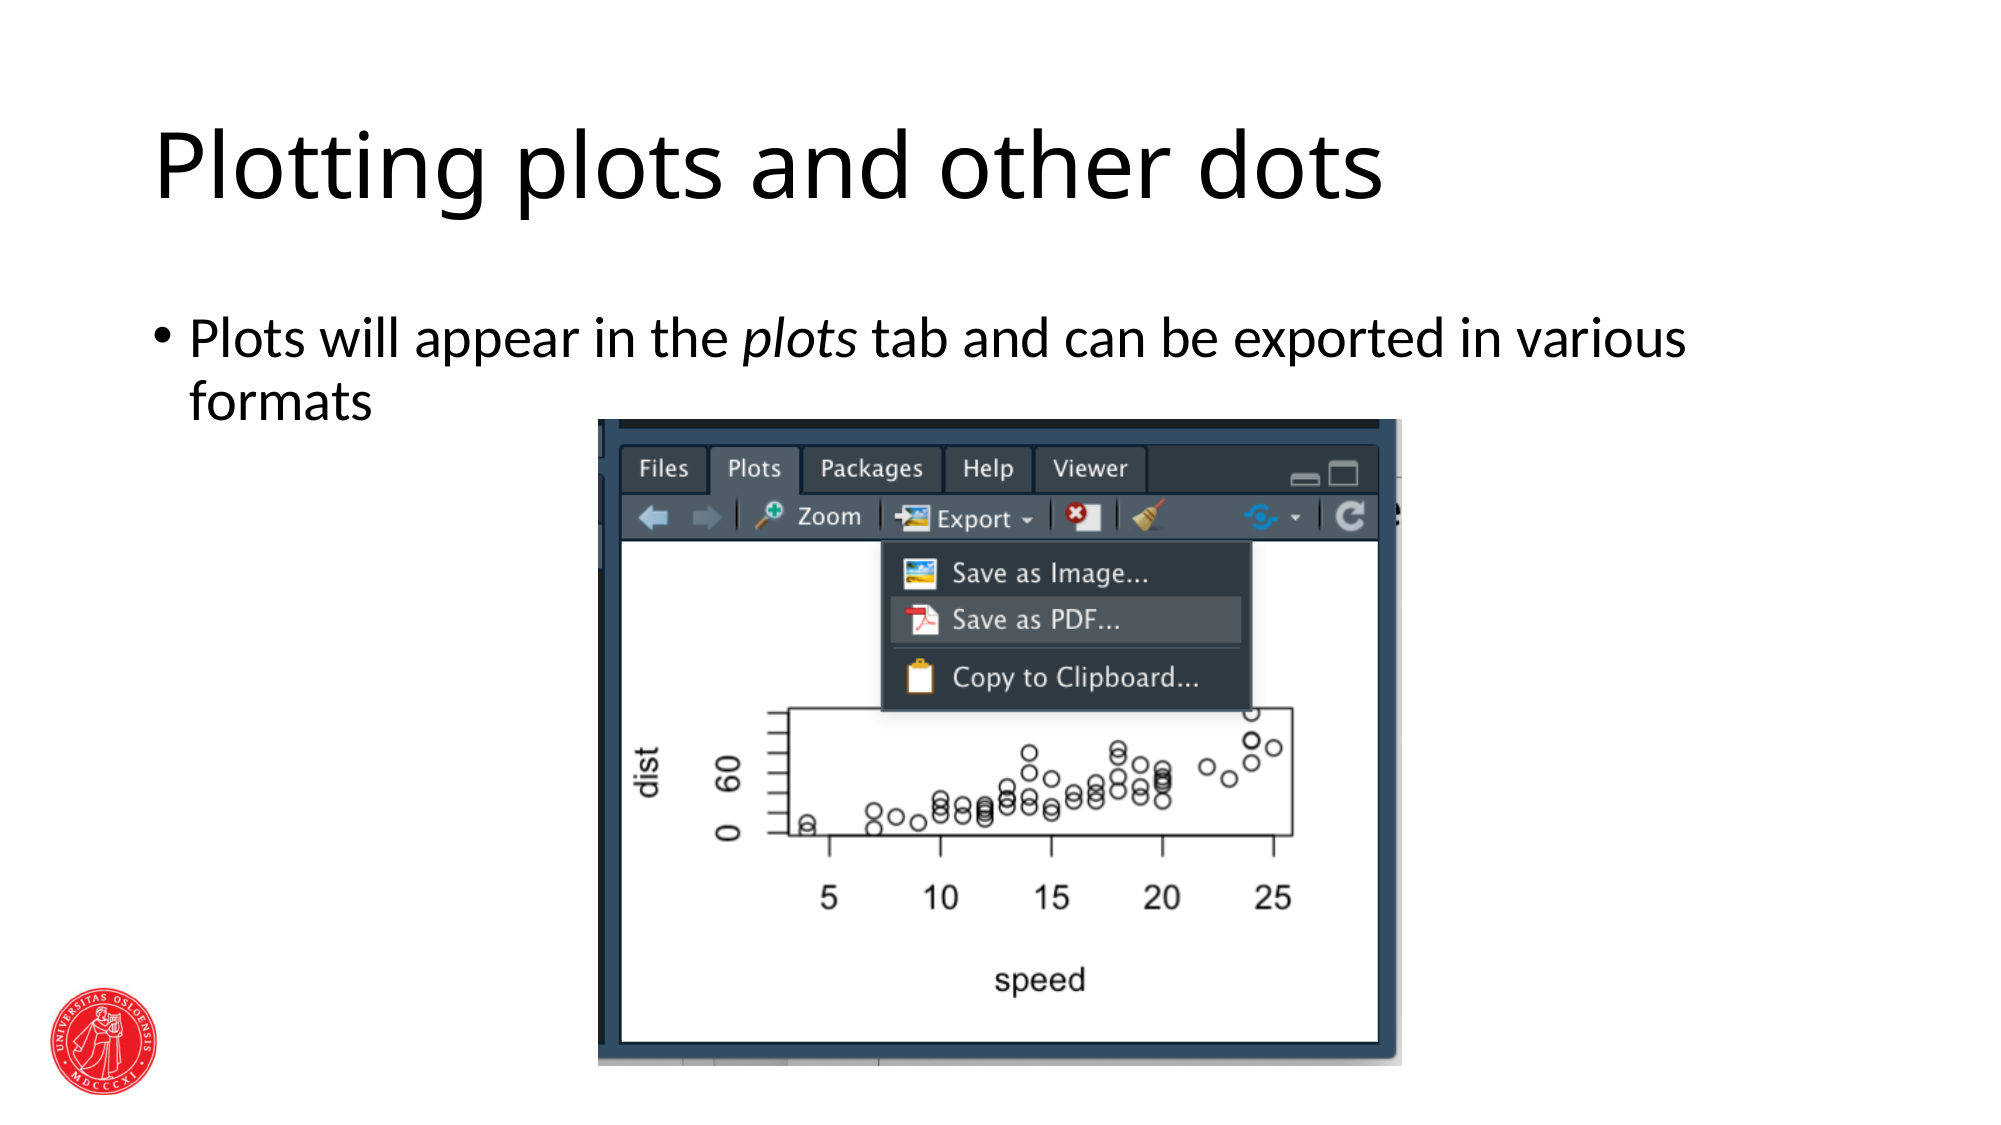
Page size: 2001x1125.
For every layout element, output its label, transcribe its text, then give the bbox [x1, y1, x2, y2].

list Plots will appear in the plots tab and can be exported in various formats [137, 299, 1863, 1014]
picture [50, 987, 157, 1095]
picture [598, 419, 1402, 1066]
title Plotting plots and other dots [137, 59, 1863, 278]
